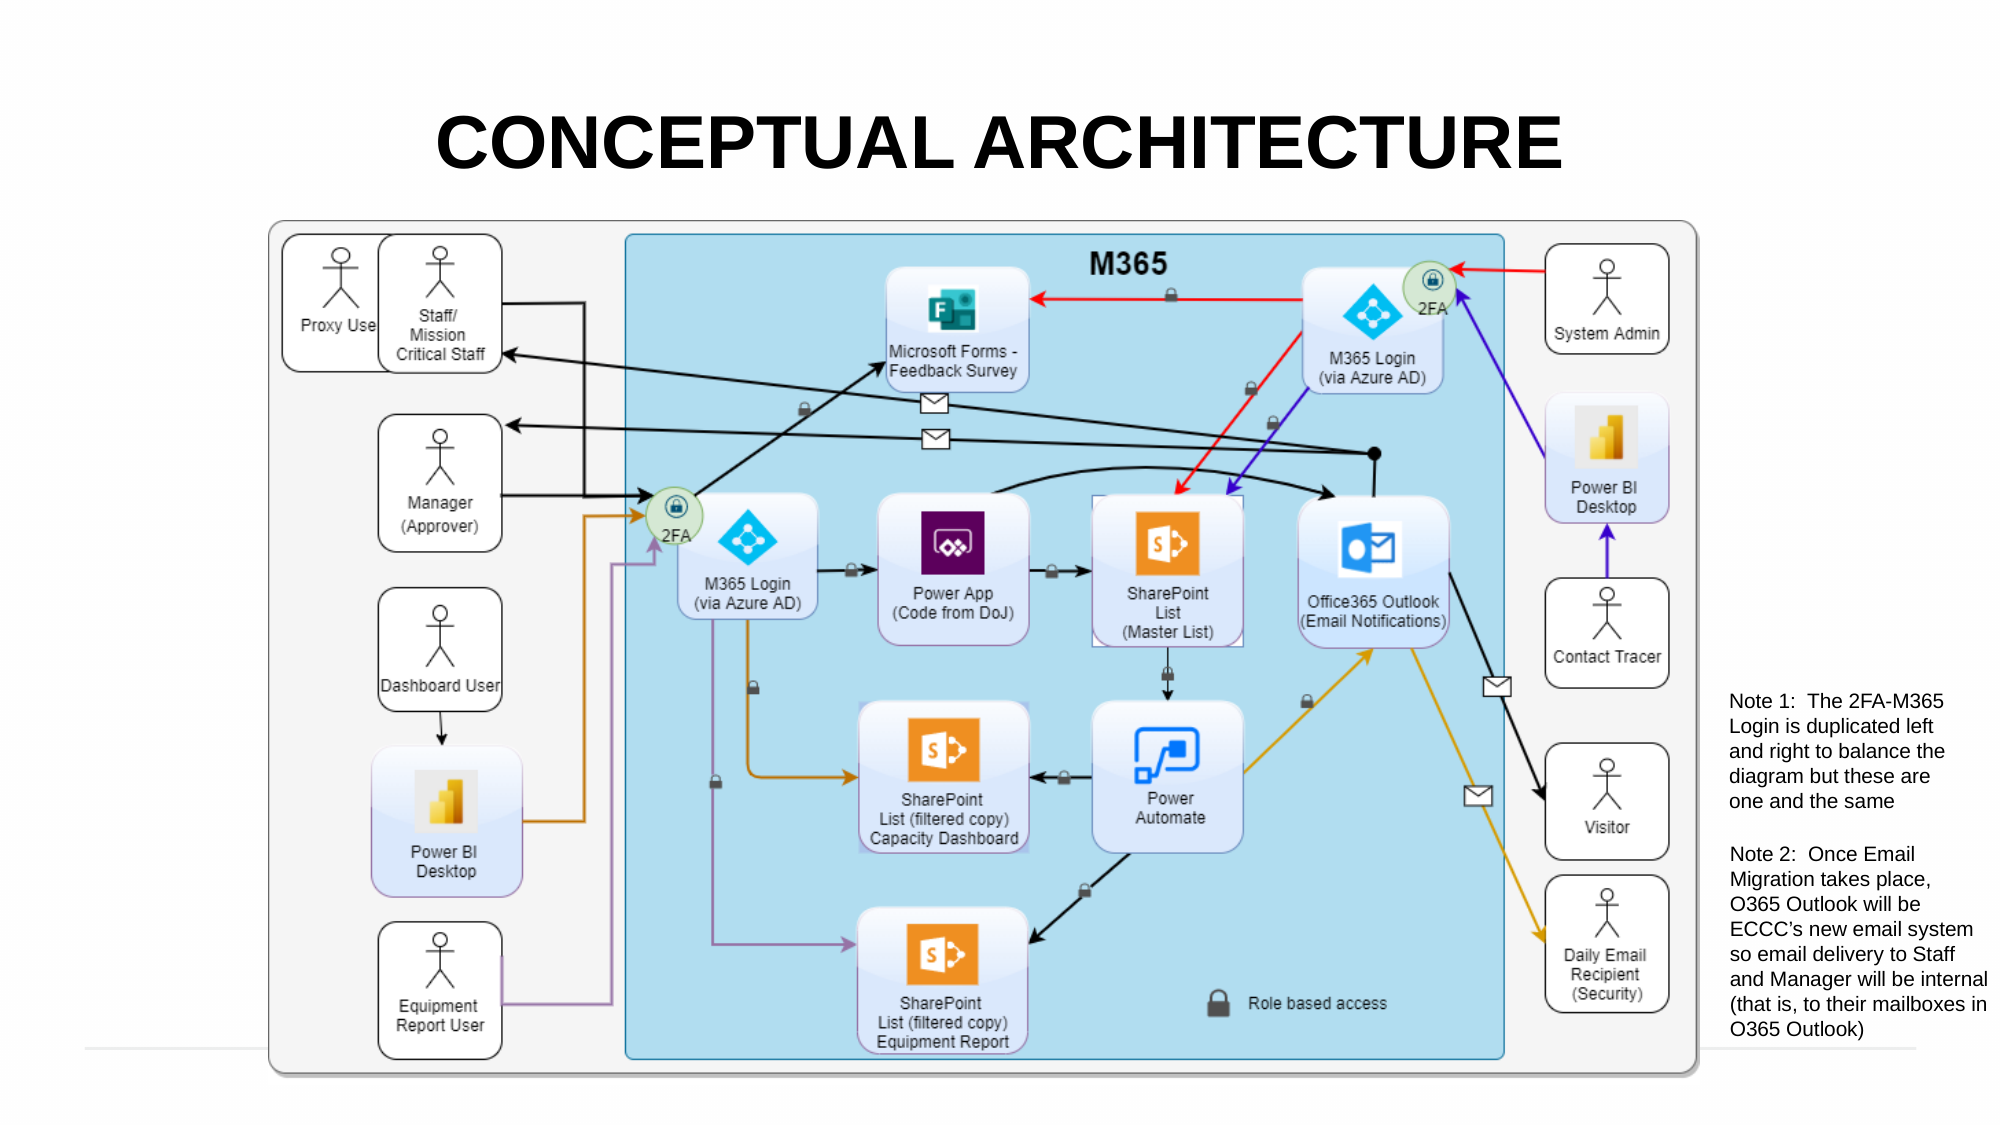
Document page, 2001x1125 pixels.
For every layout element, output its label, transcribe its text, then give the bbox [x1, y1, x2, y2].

text_box Note 1: The 2FA-M365 Login is duplicated left and right to balance the diagram but these are one and the same [1714, 679, 1961, 820]
text_box Note 2: Once Email Migration takes place, O365 Outlook will be ECCC’s new email system so email delivery to Staff and Manager will be internal (that is, to their mailboxes in O365 Outlook) [1714, 833, 2000, 1049]
picture [0, 0, 2001, 1125]
title Conceptual Architecture [99, 45, 1900, 233]
